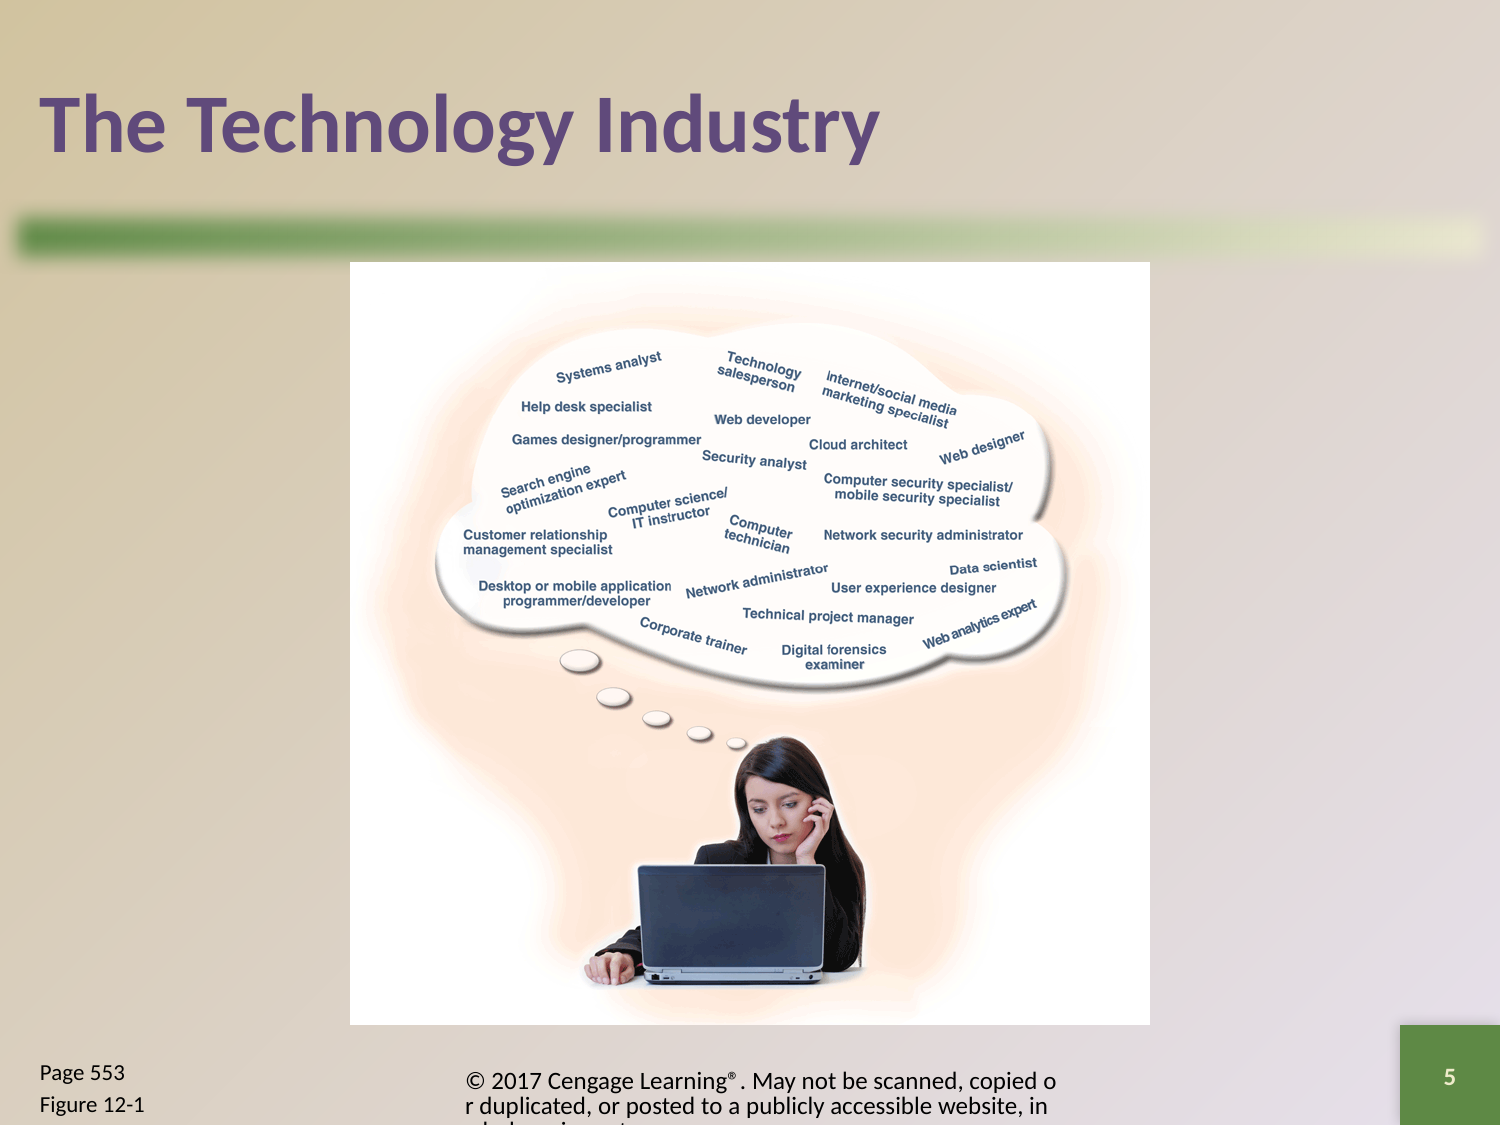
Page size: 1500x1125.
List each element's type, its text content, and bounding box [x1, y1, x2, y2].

title The Technology Industry [24, 24, 1475, 213]
list Page 553 Figure 12-1 [24, 1050, 300, 1125]
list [350, 262, 1150, 1026]
slide_number 5 [1400, 1025, 1500, 1125]
footer © 2017 Cengage Learning®. May not be scanned, copied or duplicated, or posted to a publicly accessible website, in whole or in part. [450, 1042, 1075, 1118]
